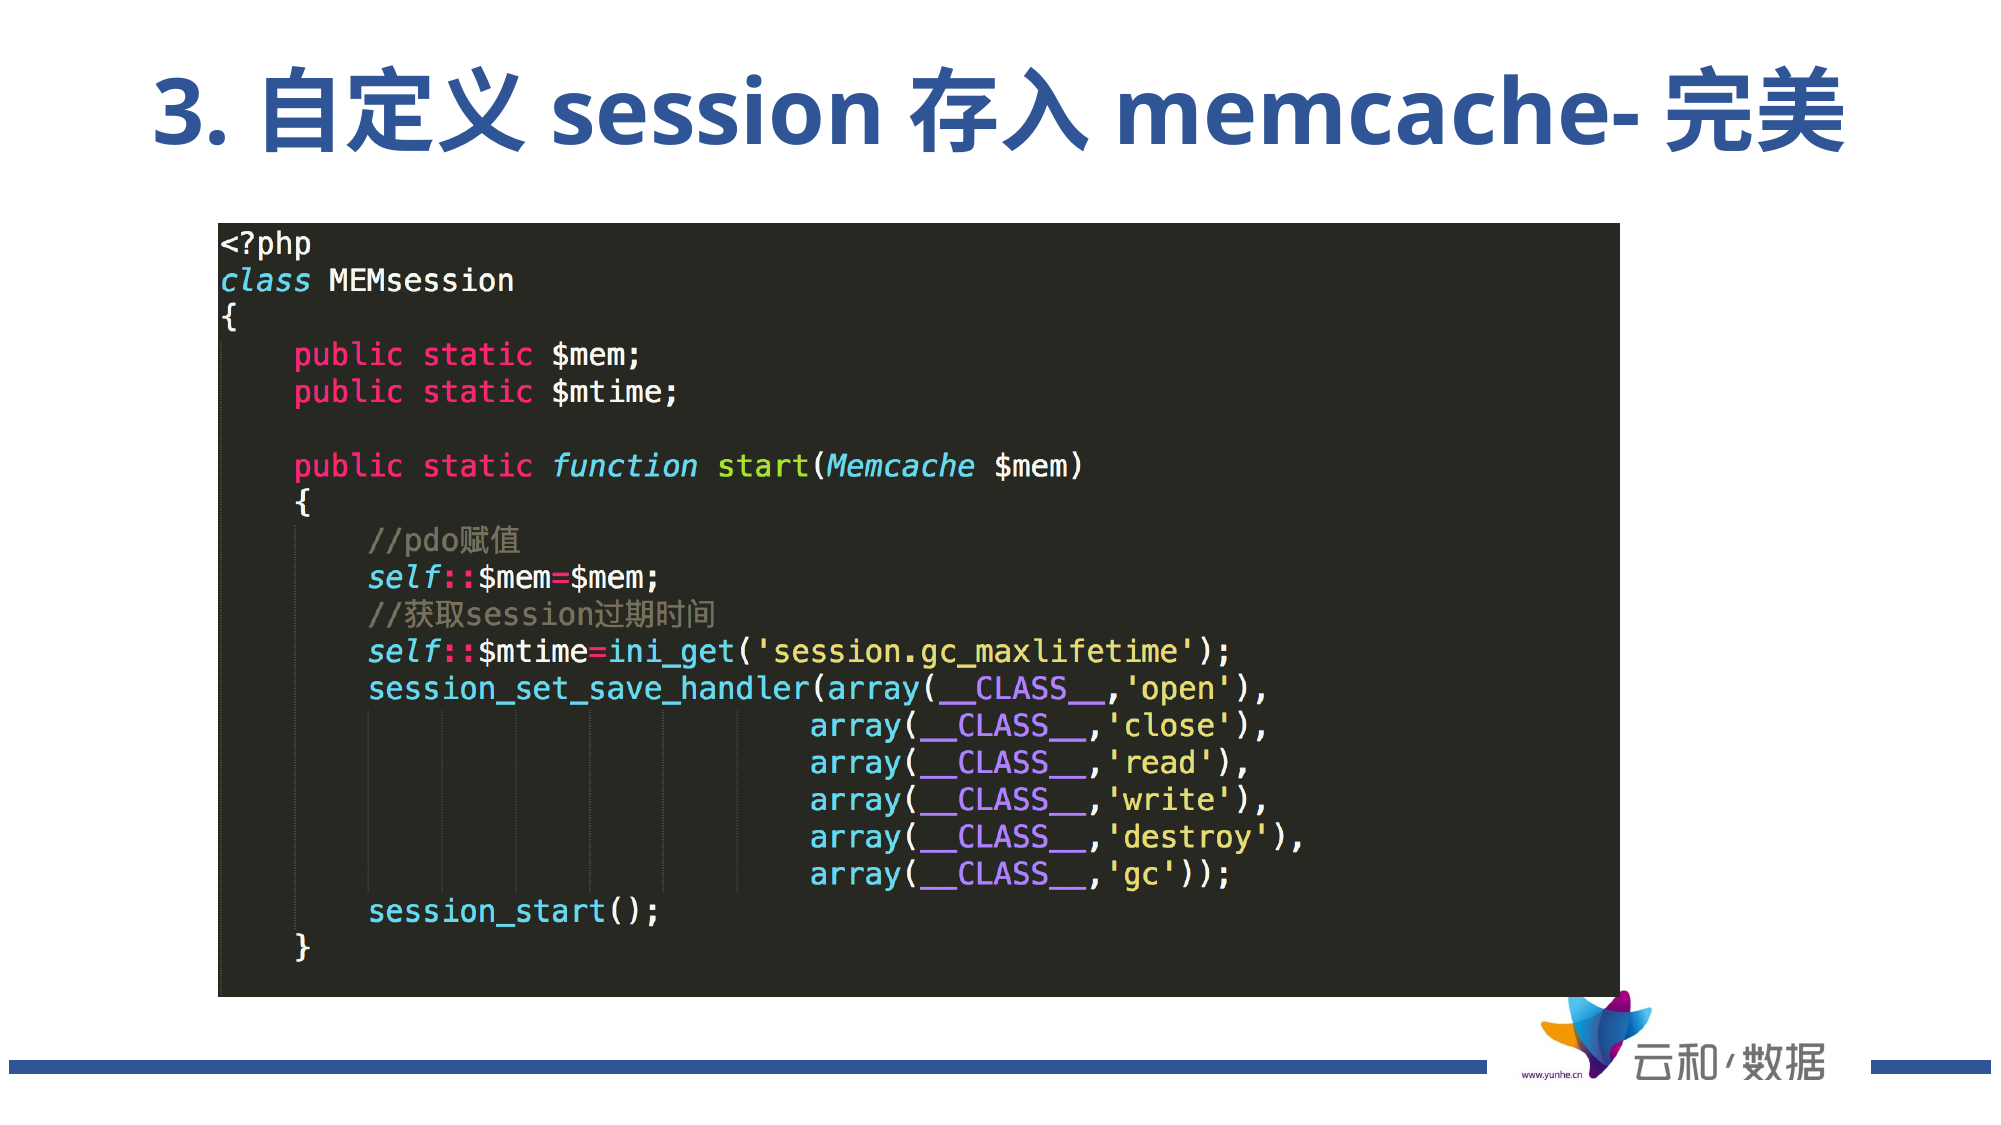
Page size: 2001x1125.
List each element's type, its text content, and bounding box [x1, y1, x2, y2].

picture [1504, 981, 1845, 1106]
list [218, 223, 1620, 997]
title 3.自定义session存入memcache-完美 [137, 5, 1863, 224]
